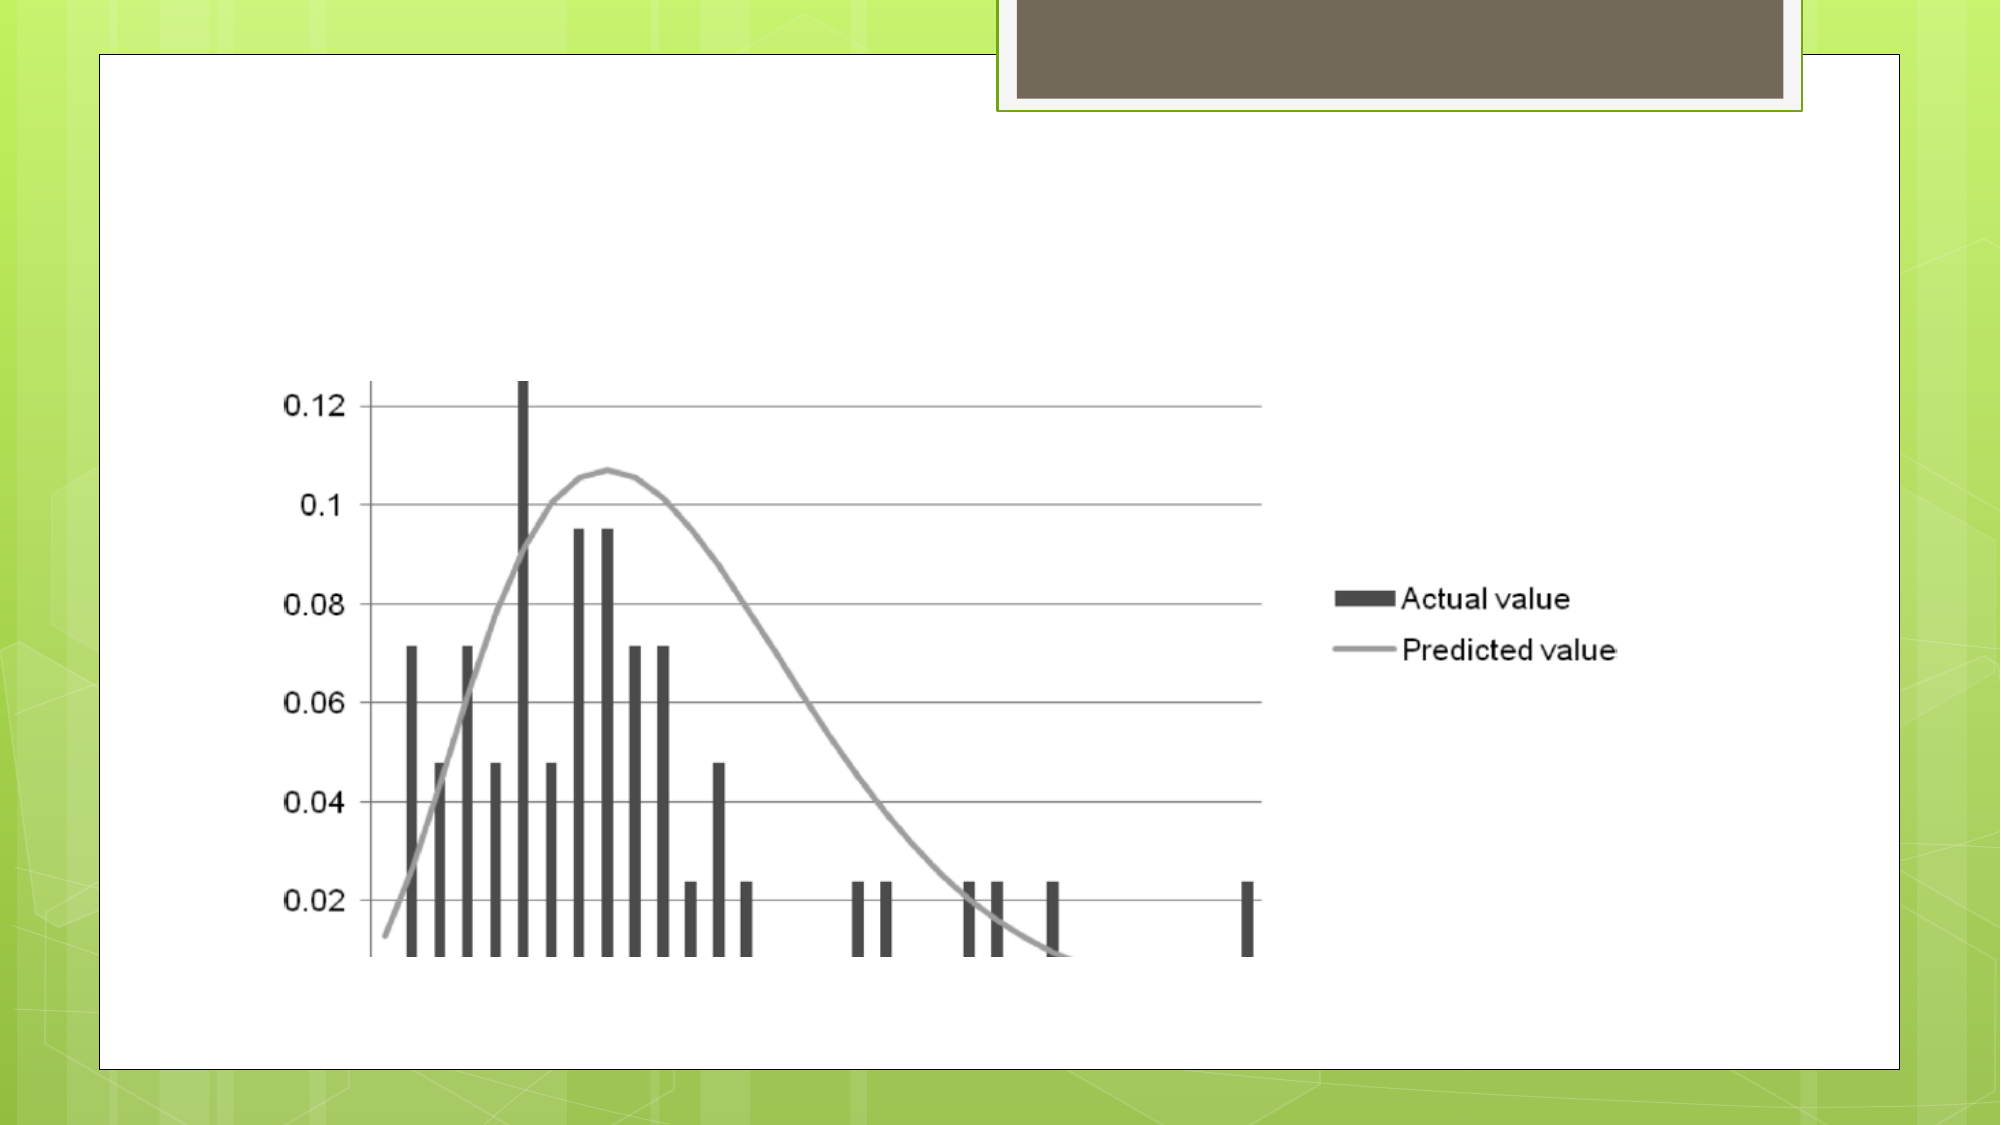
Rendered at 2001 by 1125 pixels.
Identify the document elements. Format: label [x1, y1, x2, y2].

list [227, 380, 1711, 958]
